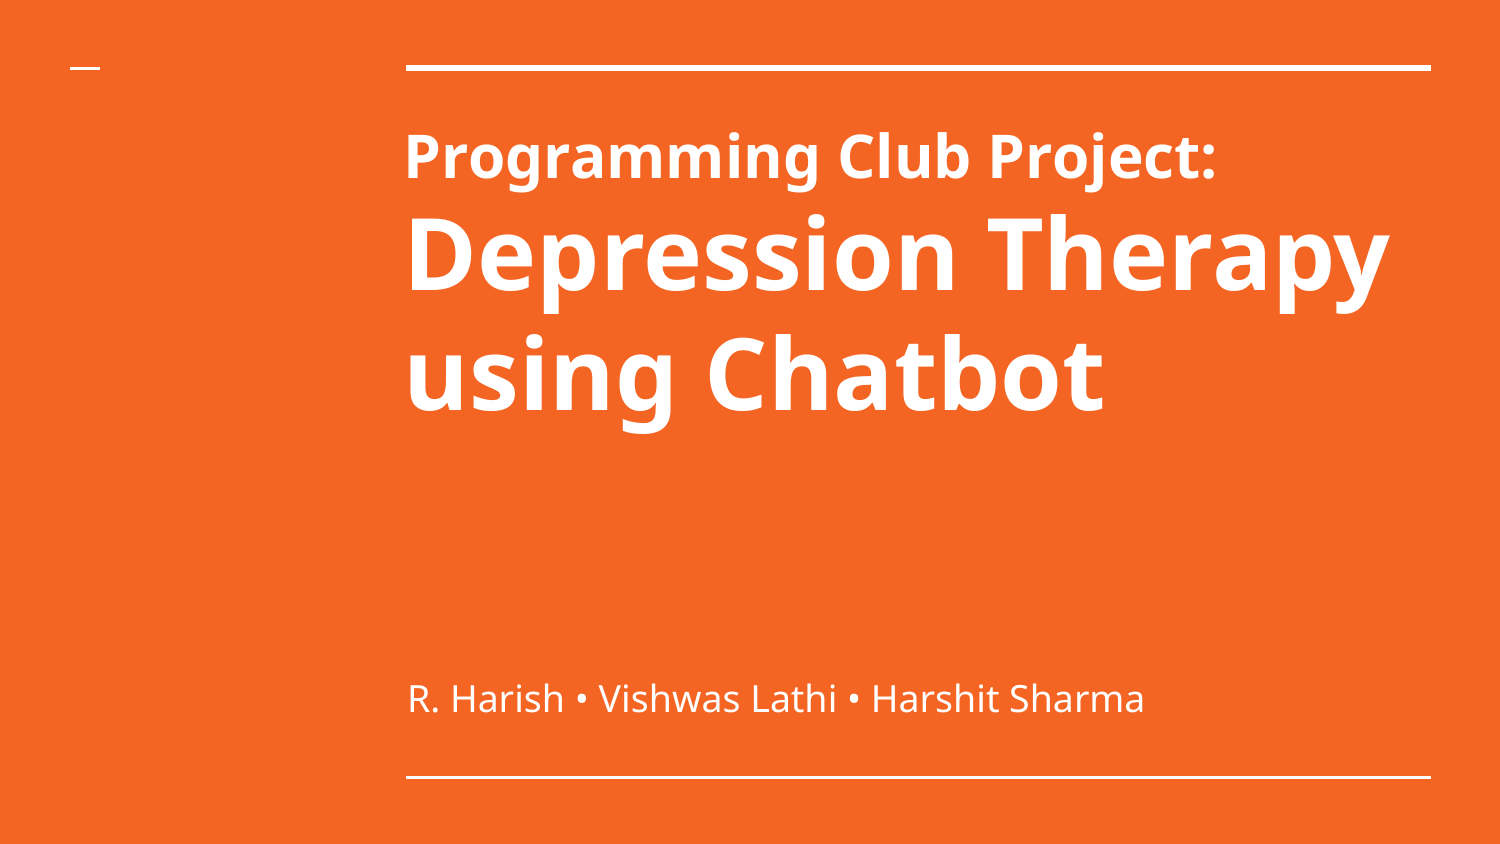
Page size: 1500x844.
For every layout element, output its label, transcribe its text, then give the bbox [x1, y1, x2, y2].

subtitle R. Harish • Vishwas Lathi • Harshit Sharma [392, 531, 1431, 735]
title Programming Club Project: Depression Therapy using Chatbot [389, 103, 1428, 506]
